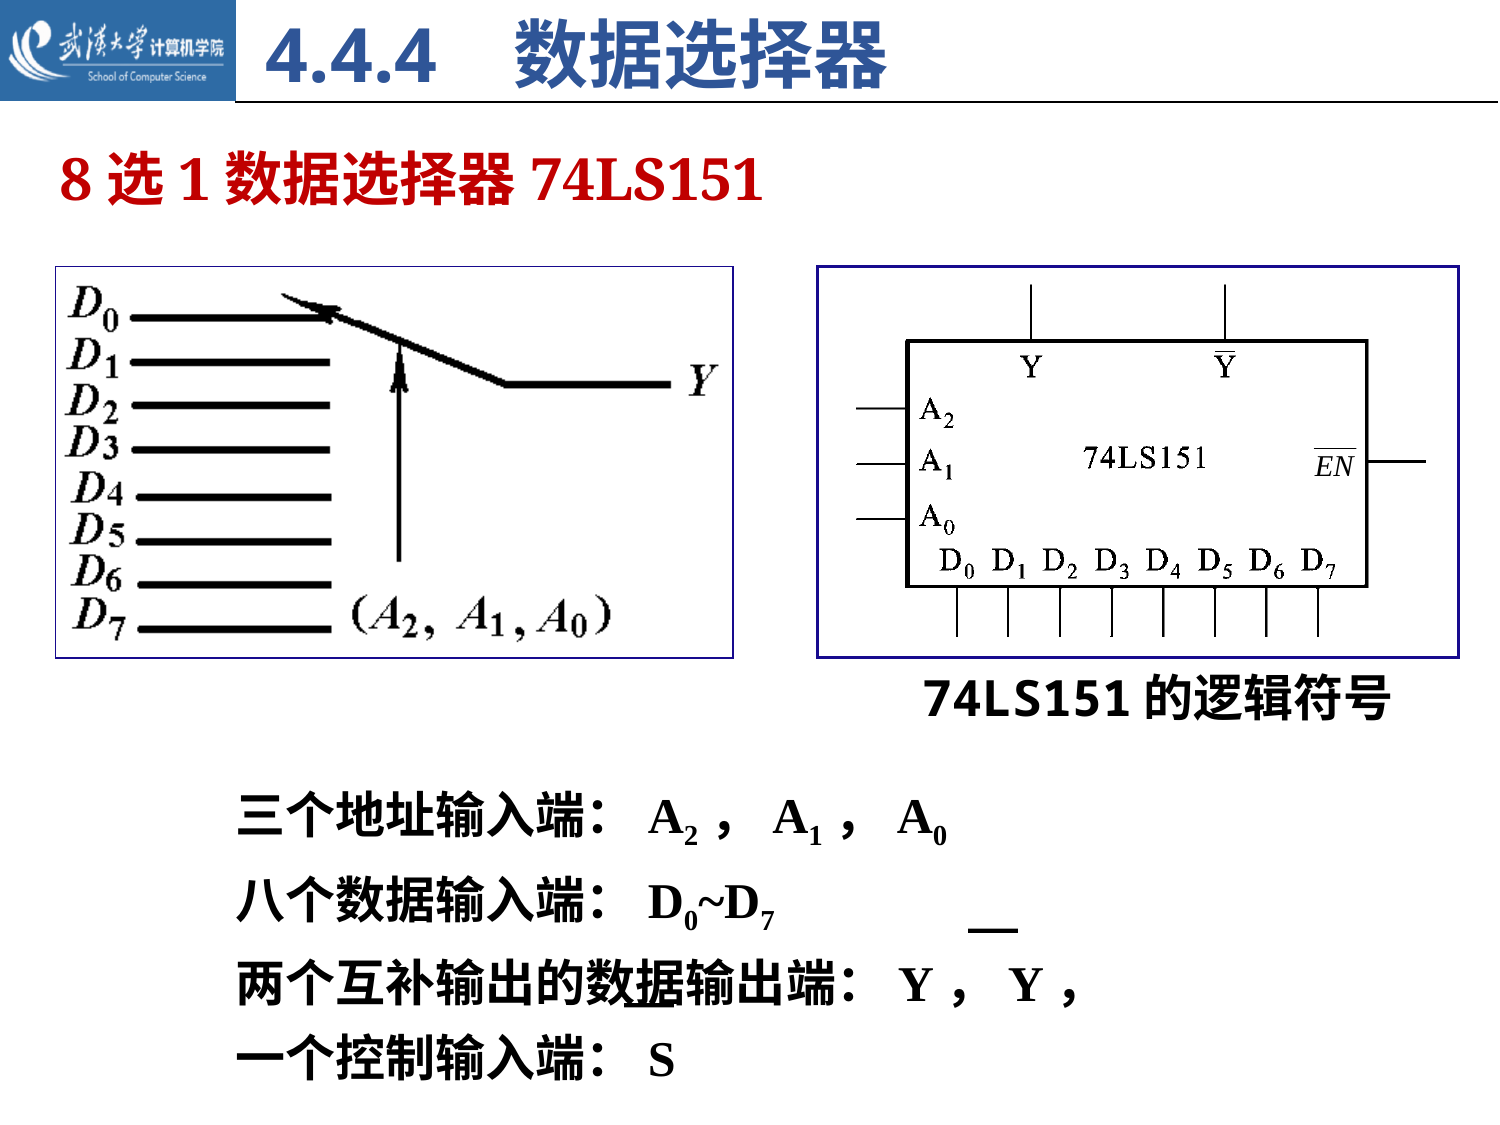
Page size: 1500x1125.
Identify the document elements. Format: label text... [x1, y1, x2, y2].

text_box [221, 758, 1275, 1077]
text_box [56, 267, 732, 658]
picture [0, 0, 236, 101]
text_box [819, 267, 1457, 736]
text_box 4.4.4 数据选择器 [250, 0, 1104, 101]
text_box 8选1数据选择器74LS151 [44, 134, 835, 222]
